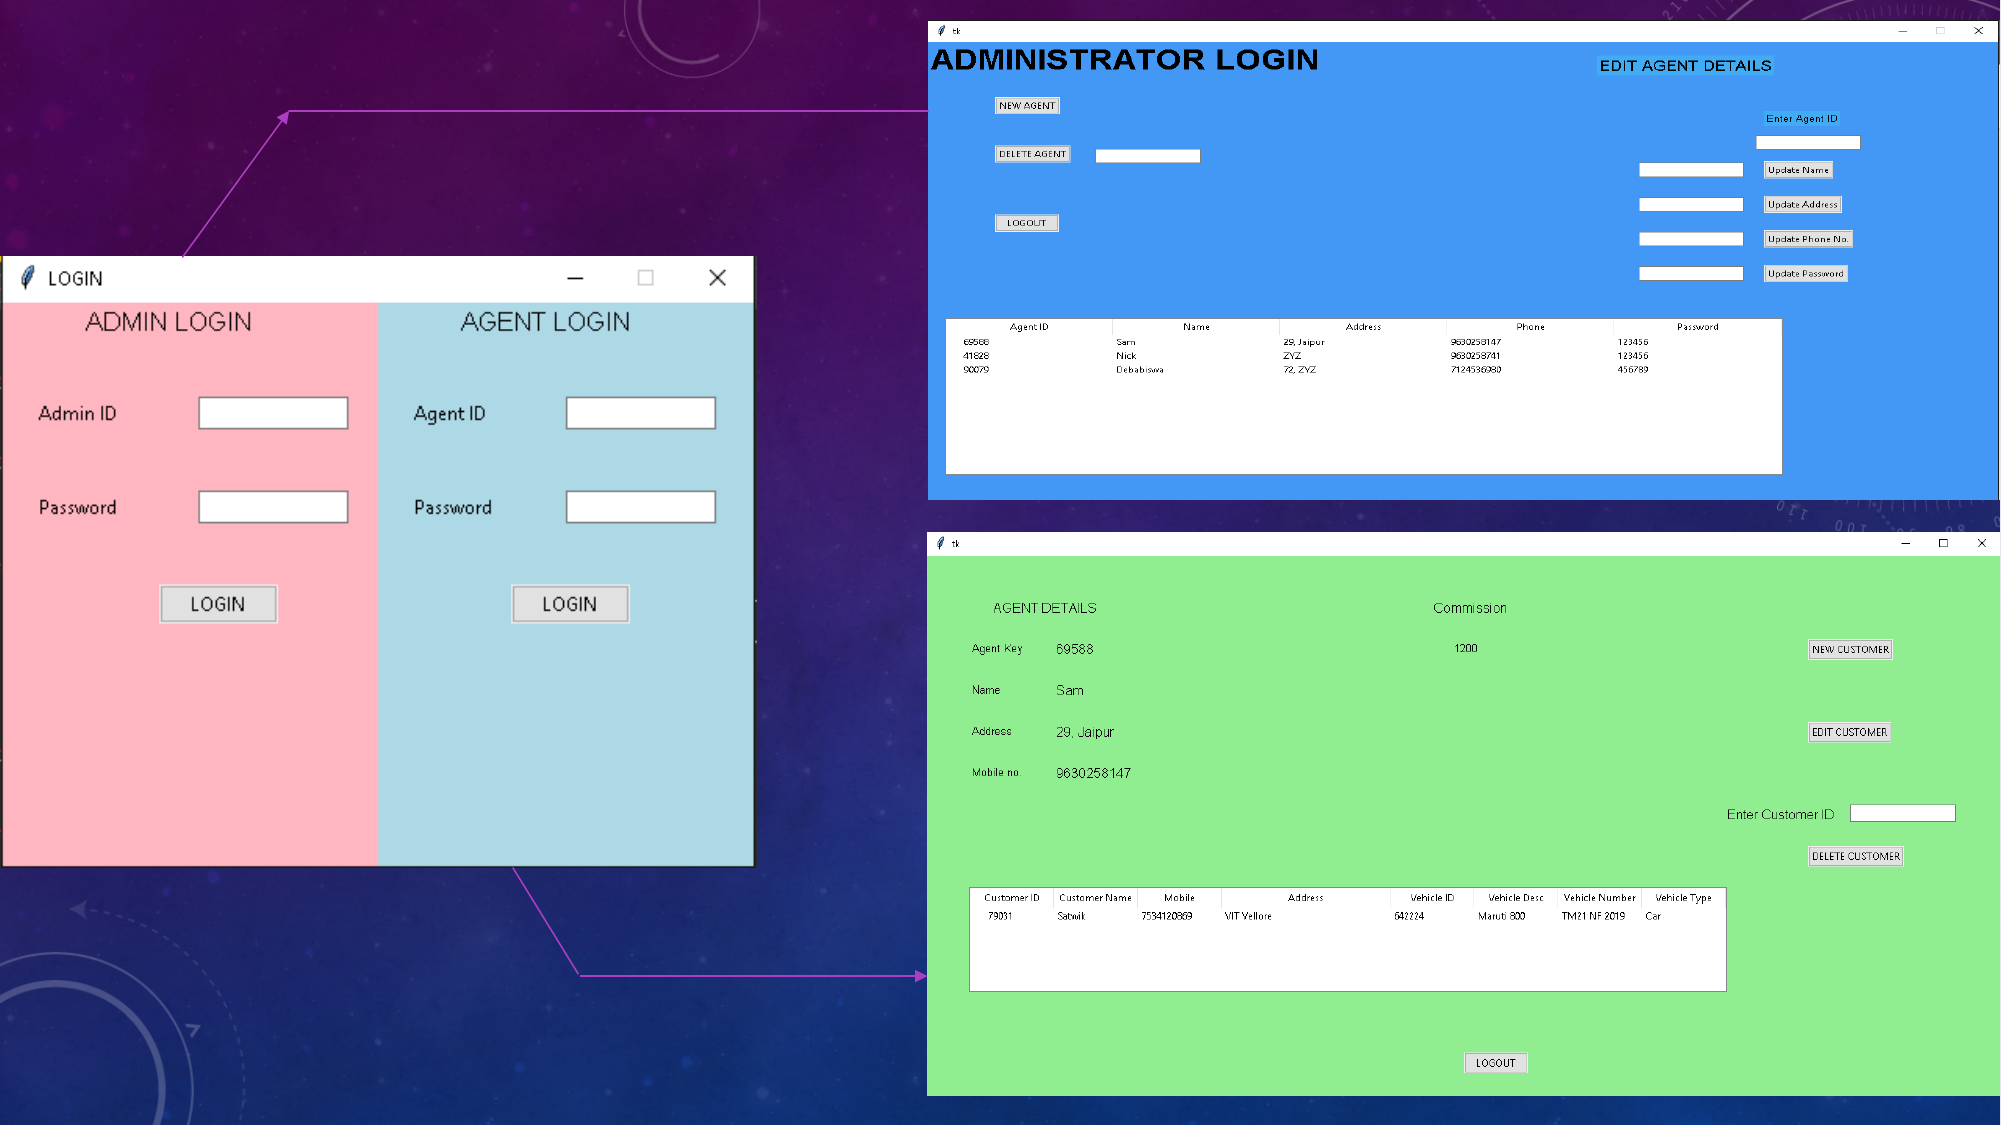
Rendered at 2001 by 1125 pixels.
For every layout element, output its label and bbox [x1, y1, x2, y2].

text_box [512, 867, 579, 975]
picture [0, 0, 2001, 1125]
text_box [182, 110, 290, 258]
